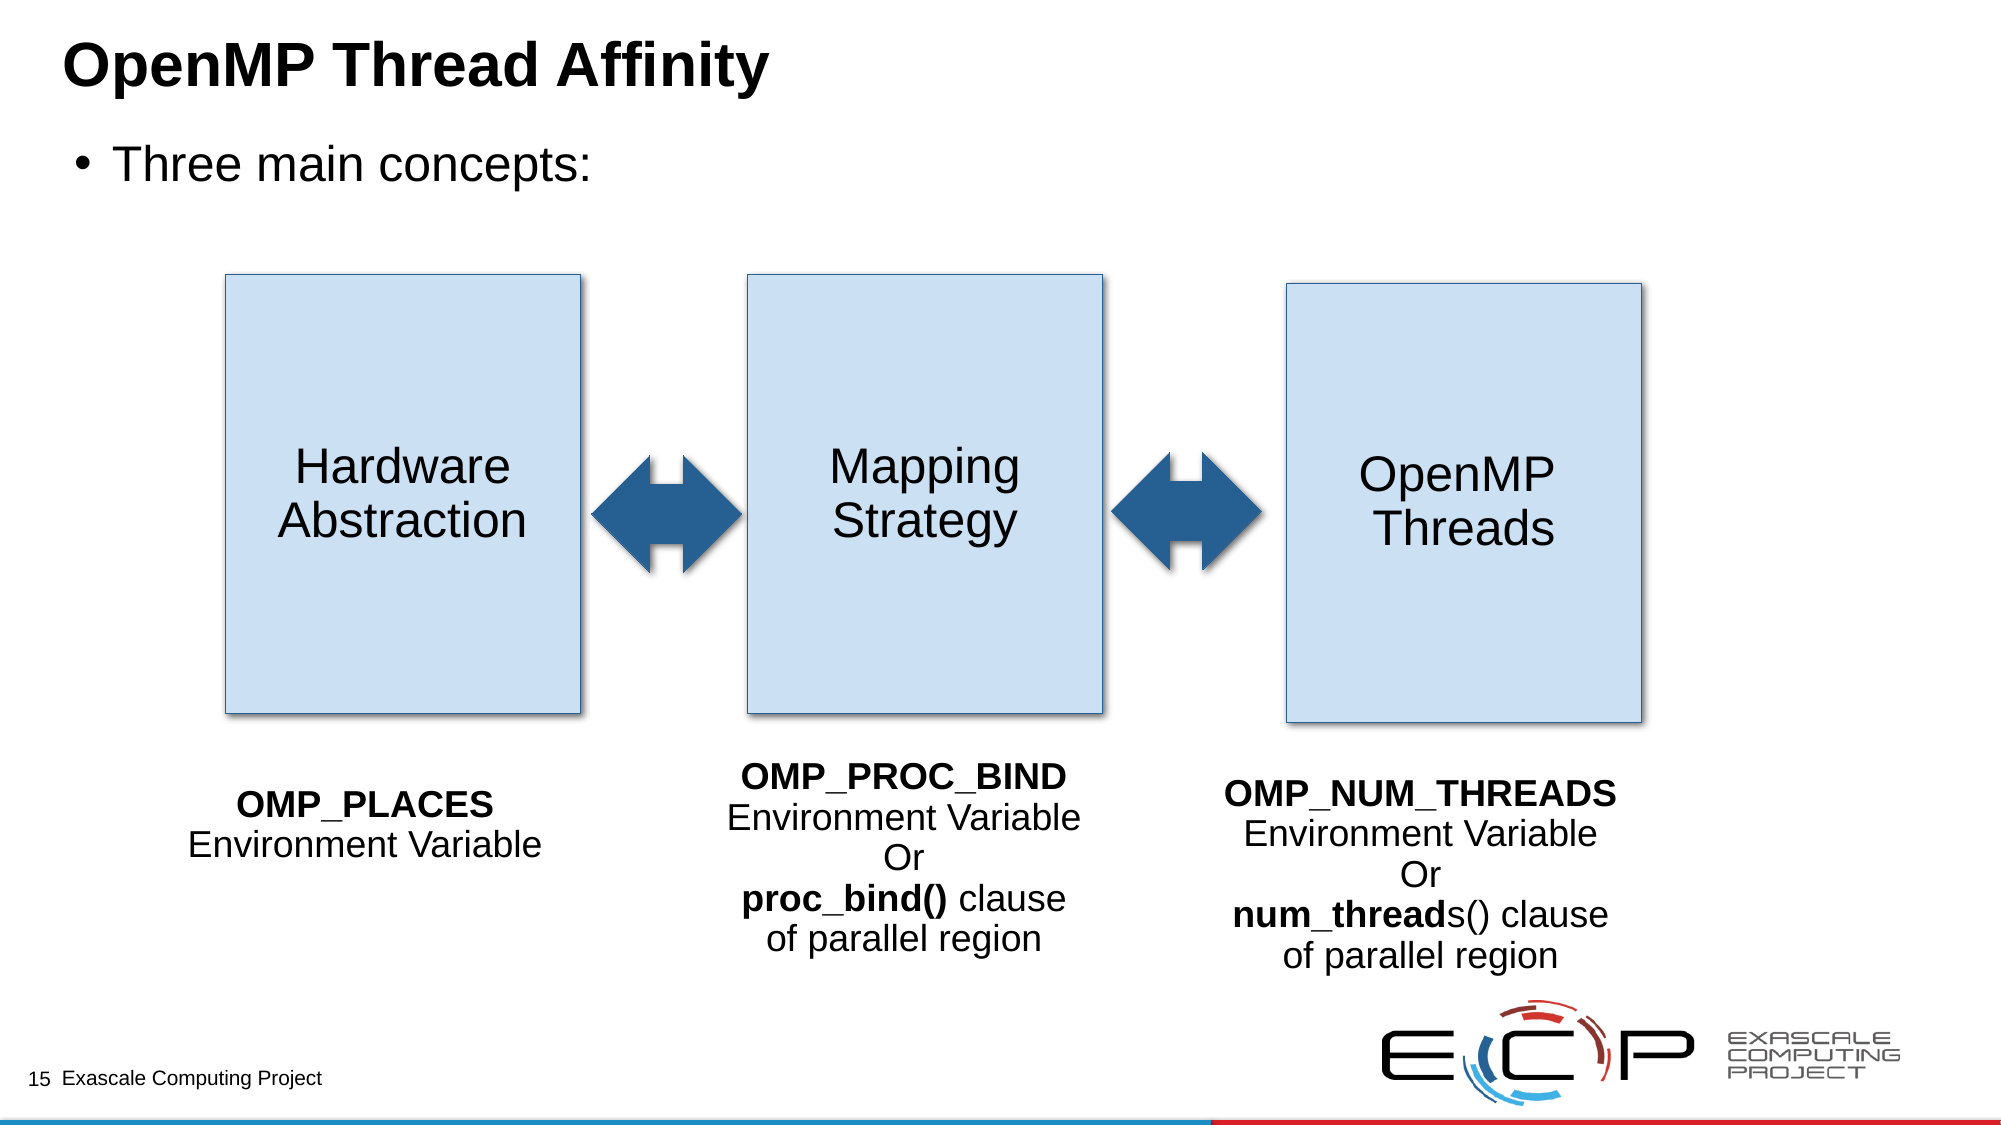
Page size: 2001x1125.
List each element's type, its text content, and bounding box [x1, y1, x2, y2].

list Three main concepts: [58, 130, 1929, 820]
text_box OMP_PROC_BIND Environment Variable Or proc_bind() clause of parallel region [711, 750, 1097, 1048]
picture [1382, 1000, 1900, 1106]
text_box OMP_PLACES Environment Variable [172, 777, 558, 874]
text_box Mapping Strategy [747, 274, 1103, 714]
text_box OMP_NUM_THREADS Environment Variable Or num_threads() clause of parallel region [1209, 766, 1633, 1025]
title OpenMP Thread Affinity [47, 28, 1915, 111]
text_box [1111, 452, 1262, 570]
text_box Hardware Abstraction [225, 274, 581, 714]
text_box OpenMP Threads [1286, 283, 1642, 723]
text_box [591, 455, 742, 573]
